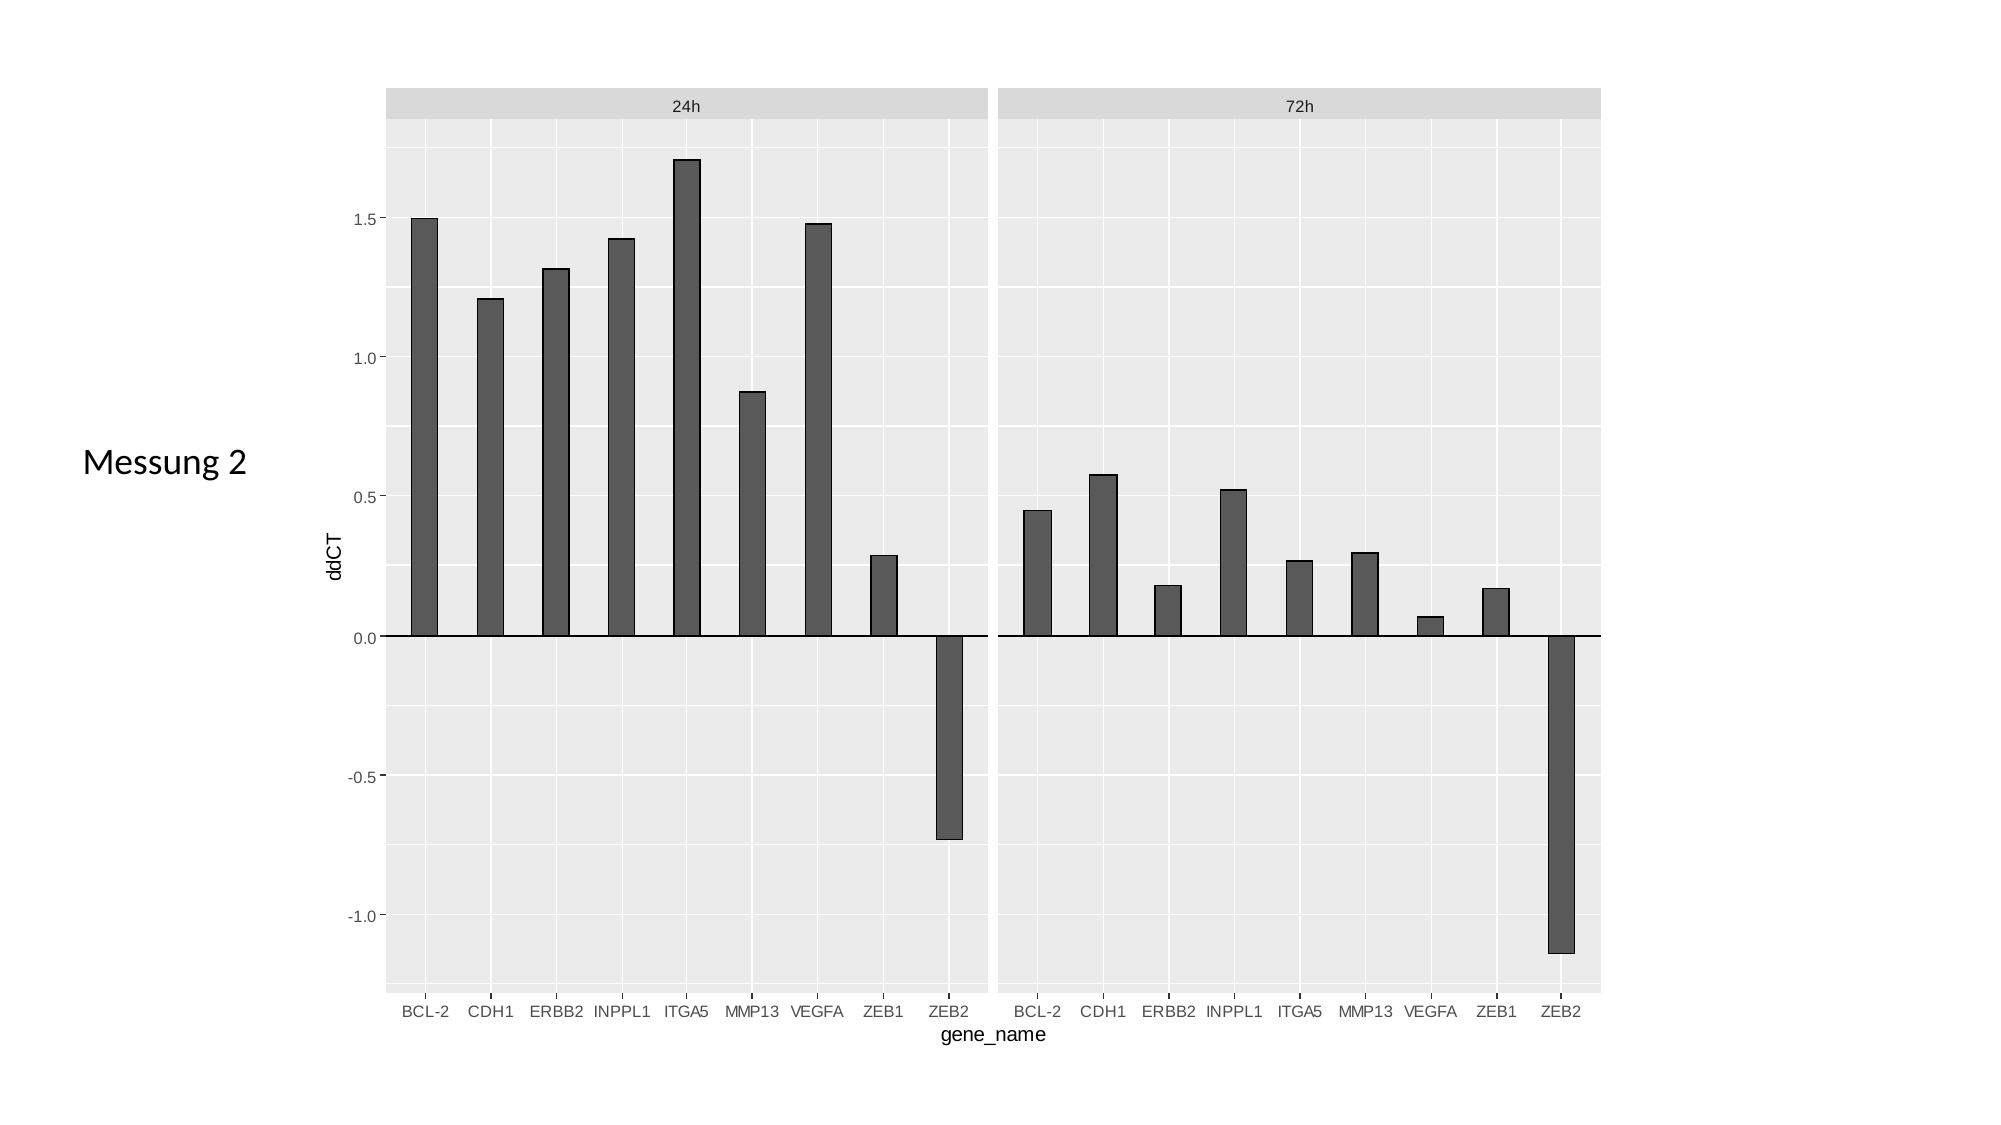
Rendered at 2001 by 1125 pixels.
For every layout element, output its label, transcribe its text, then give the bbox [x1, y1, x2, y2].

picture [313, 78, 1609, 1054]
text_box Messung 2 [67, 429, 269, 490]
